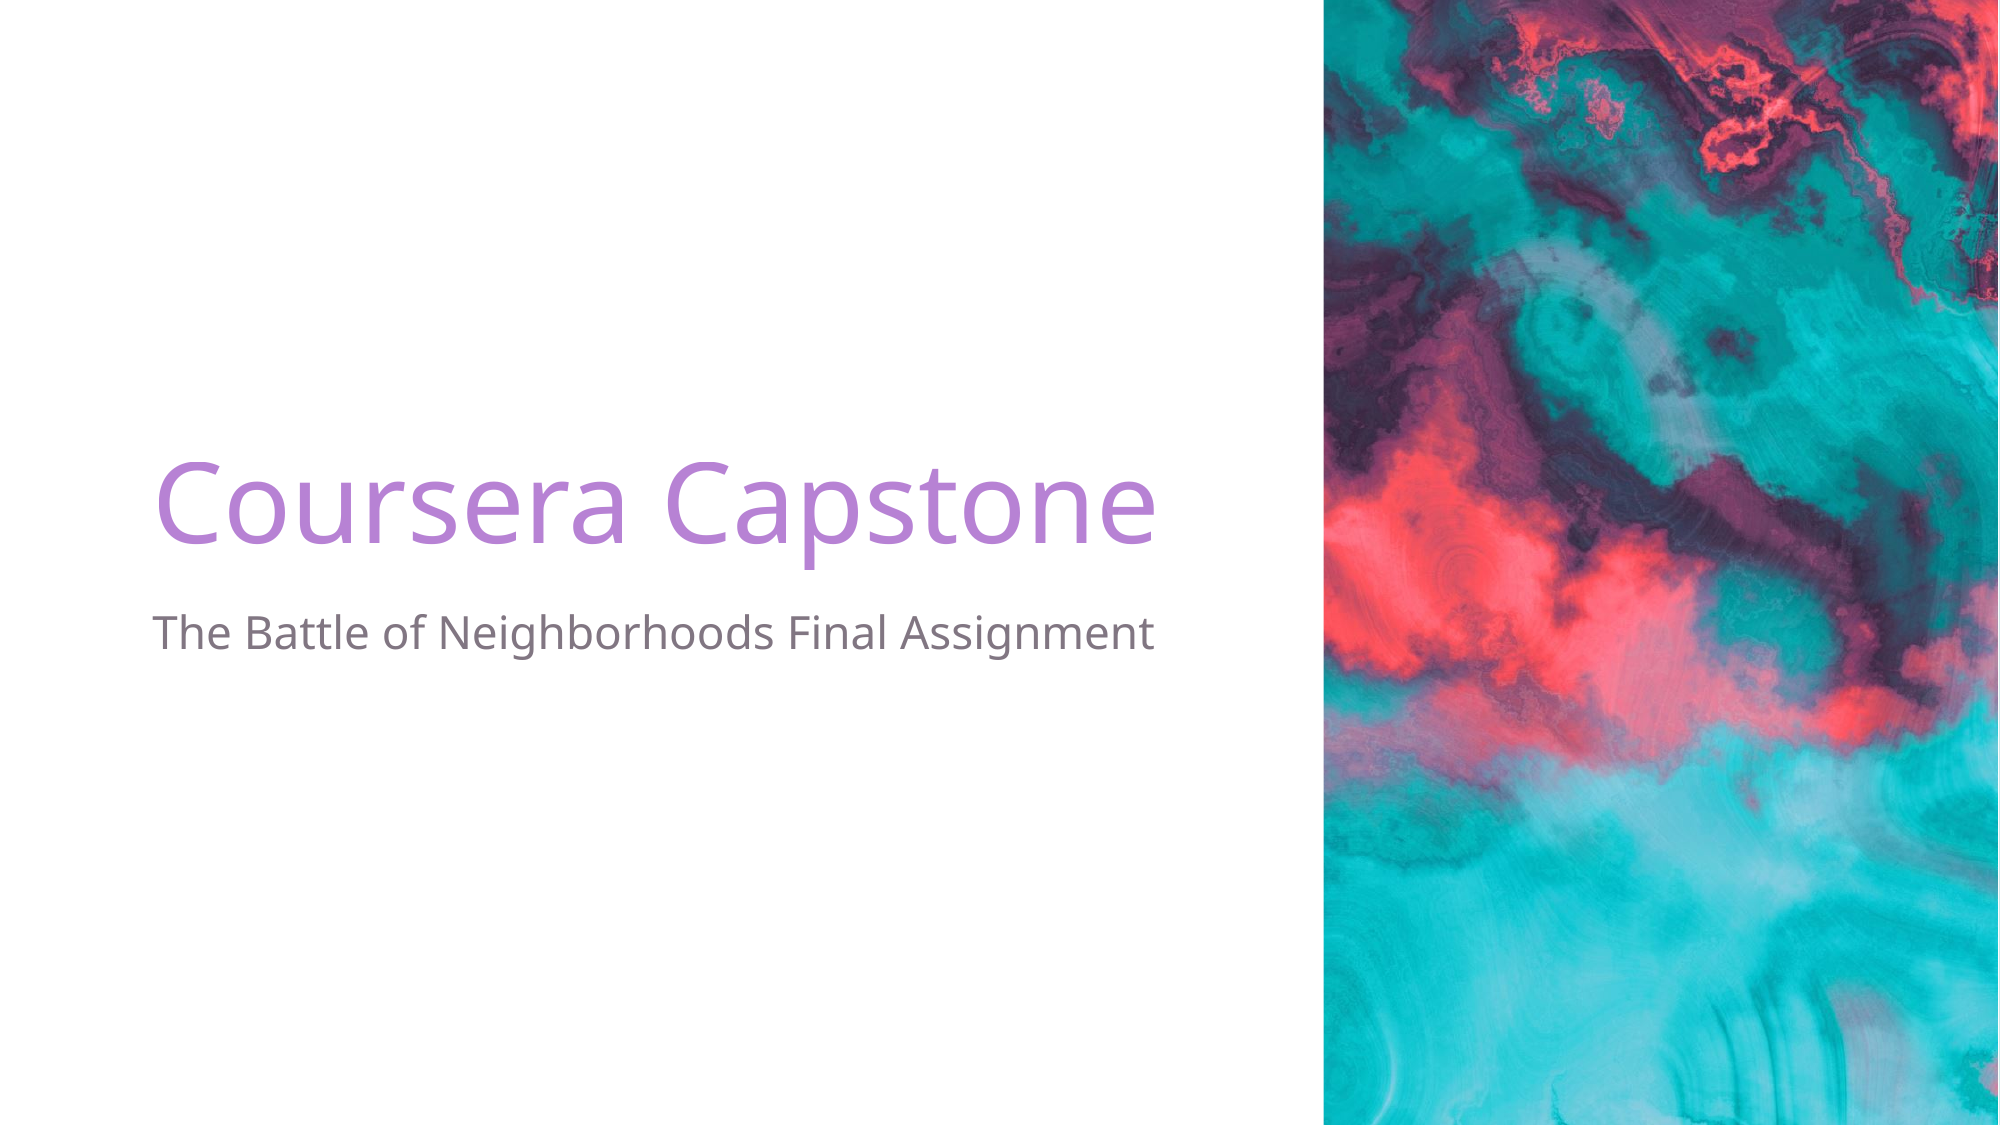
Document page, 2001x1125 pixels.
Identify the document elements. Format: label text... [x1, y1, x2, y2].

text_box [0, 0, 1323, 1125]
picture [1323, 0, 1998, 1125]
subtitle The Battle of Neighborhoods Final Assignment [137, 590, 1263, 863]
title Coursera Capstone [137, 184, 1263, 576]
